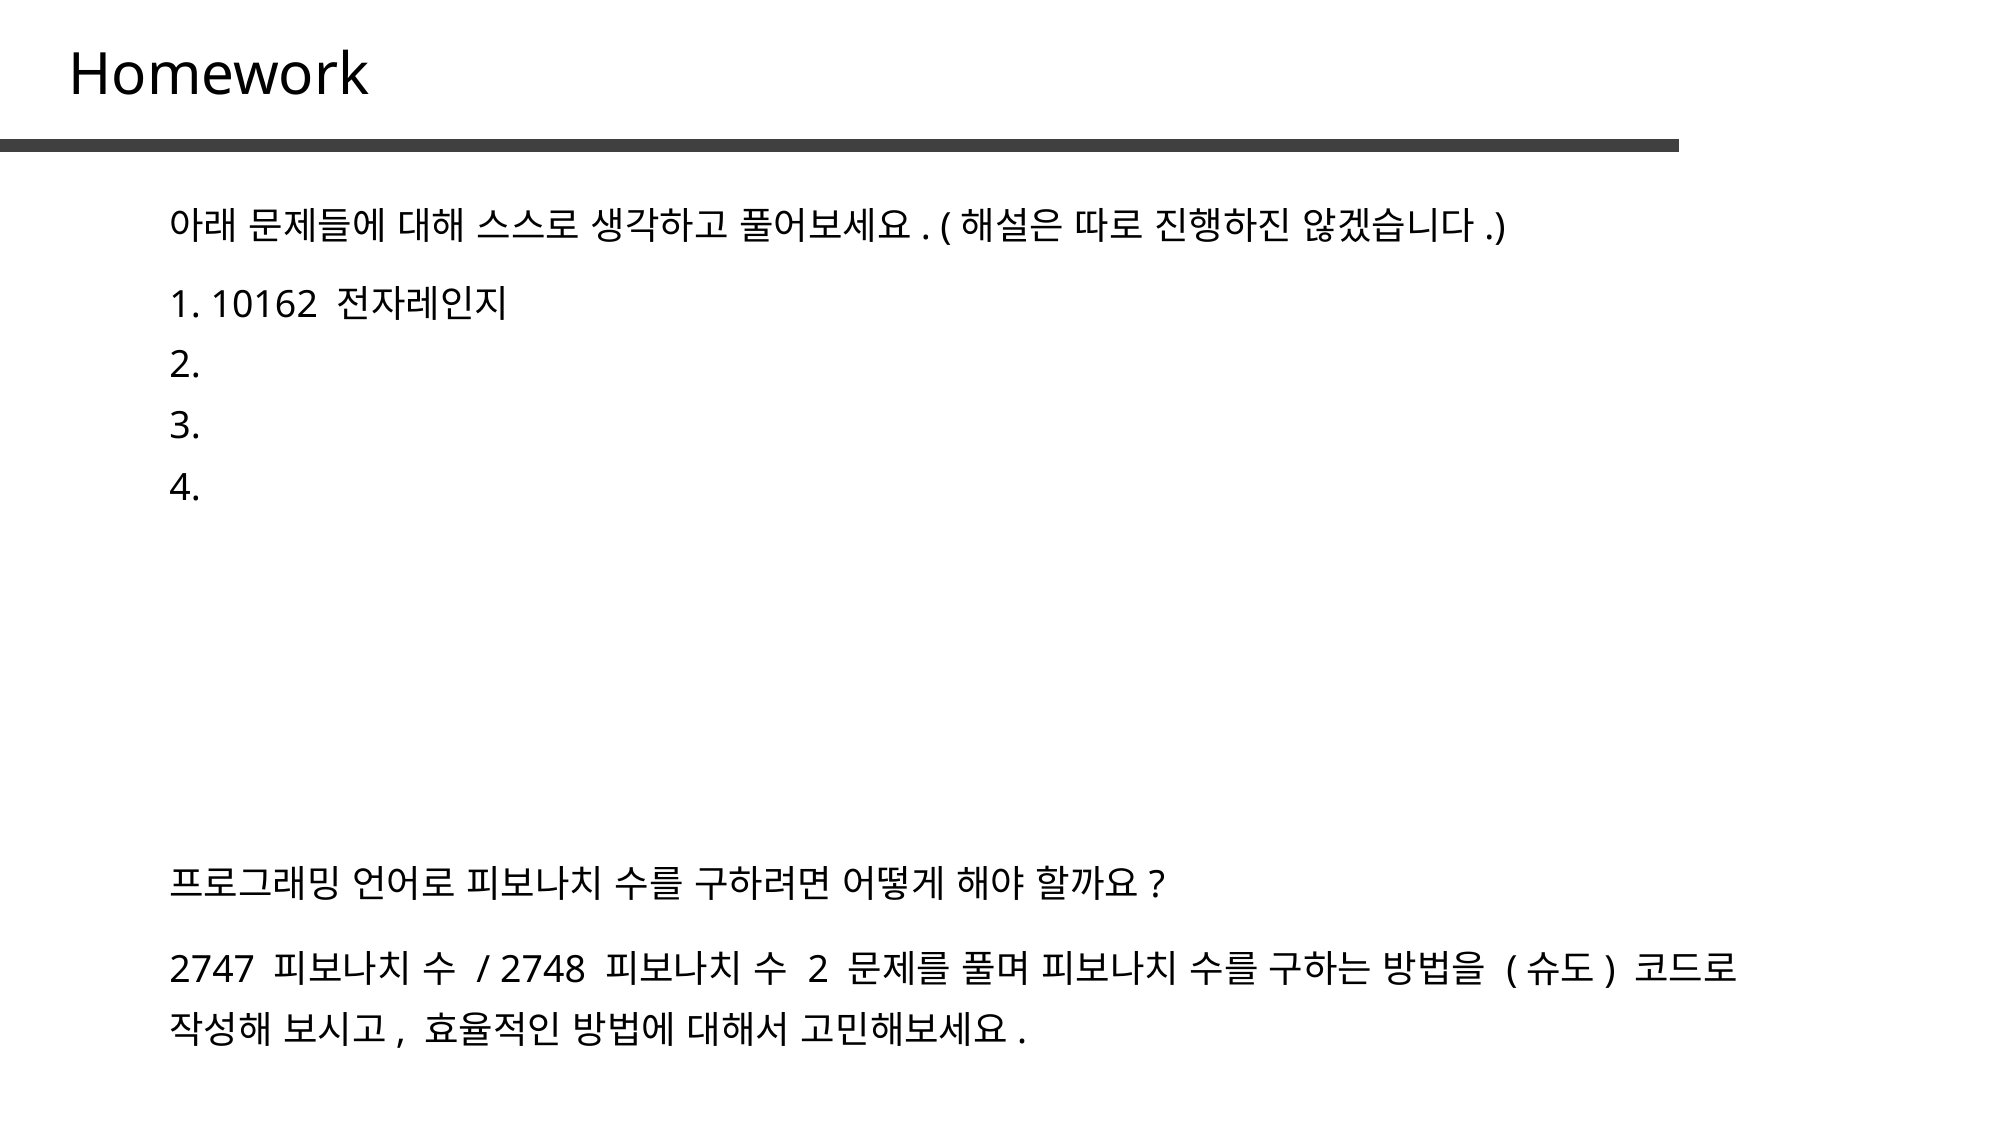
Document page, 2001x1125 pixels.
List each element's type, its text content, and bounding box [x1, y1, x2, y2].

text_box Homework [53, 29, 385, 114]
text_box 3. [154, 393, 1558, 454]
text_box 작성해 보시고, 효율적인 방법에 대해서 고민해보세요. [154, 998, 1558, 1059]
text_box 2747 피보나치 수 / 2748 피보나치 수 2 문제를 풀며 피보나치 수를 구하는 방법을 (슈도) 코드로 [154, 937, 1834, 998]
text_box 4. [154, 455, 1558, 515]
text_box 아래 문제들에 대해 스스로 생각하고 풀어보세요. (해설은 따로 진행하진 않겠습니다.) [154, 195, 1558, 255]
text_box 2. [154, 333, 1558, 393]
text_box 1. 10162 전자레인지 [154, 272, 1558, 333]
text_box 프로그래밍 언어로 피보나치 수를 구하려면 어떻게 해야 할까요? [154, 852, 1558, 913]
